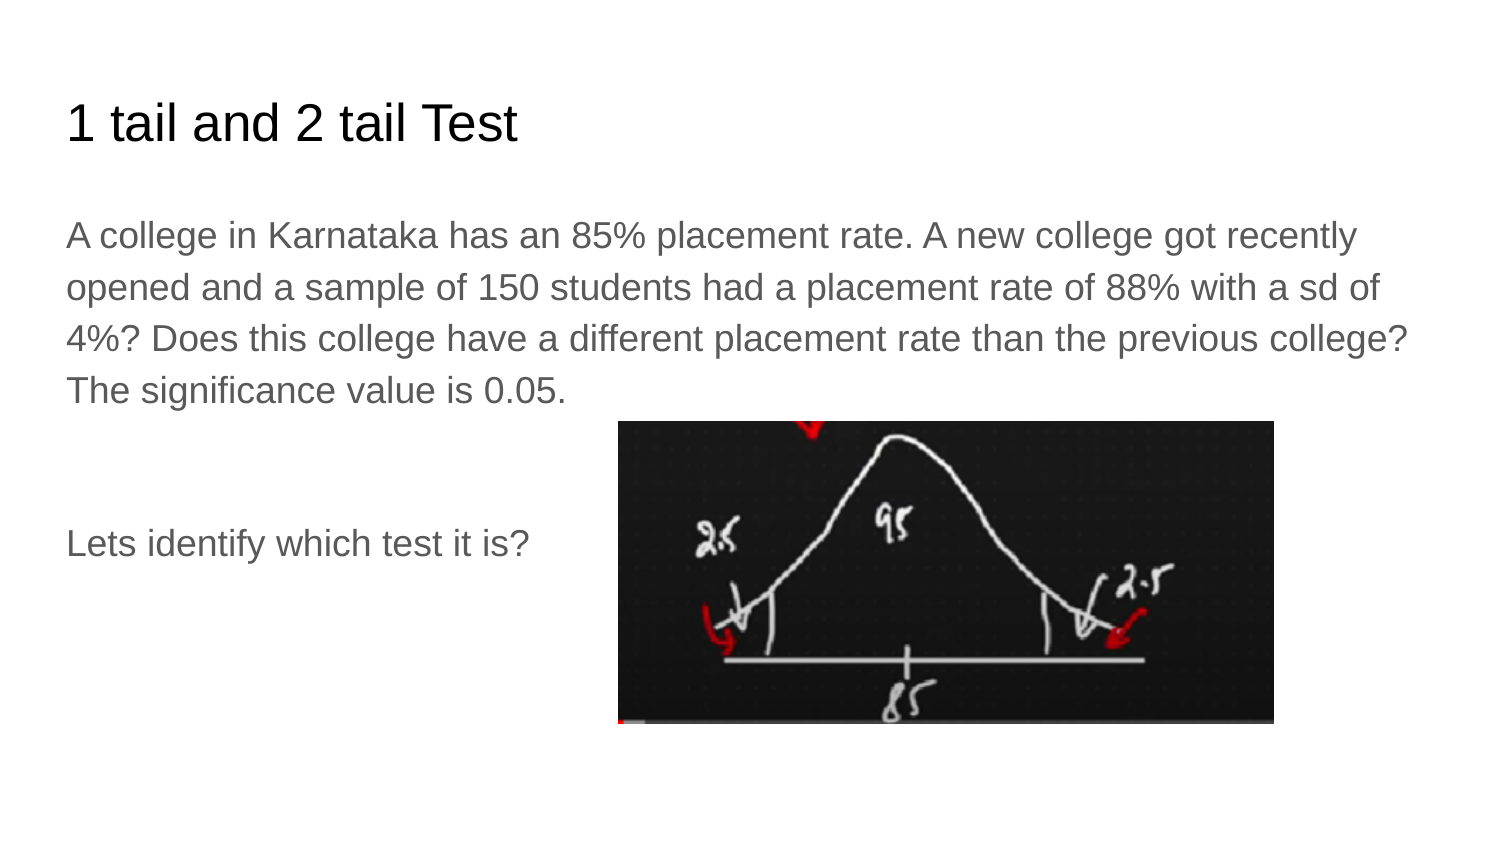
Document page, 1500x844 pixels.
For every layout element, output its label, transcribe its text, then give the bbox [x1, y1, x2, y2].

picture [618, 421, 1274, 724]
title 1 tail and 2 tail Test [51, 72, 1449, 167]
list A college in Karnataka has an 85% placement rate. A new college got recently opened and a sample of 150 students had a placement rate of 88% with a sd of 4%? Does this college have a different placement rate than the previous college? The significance value is 0.05. Lets identify which test it is? [51, 189, 1449, 750]
